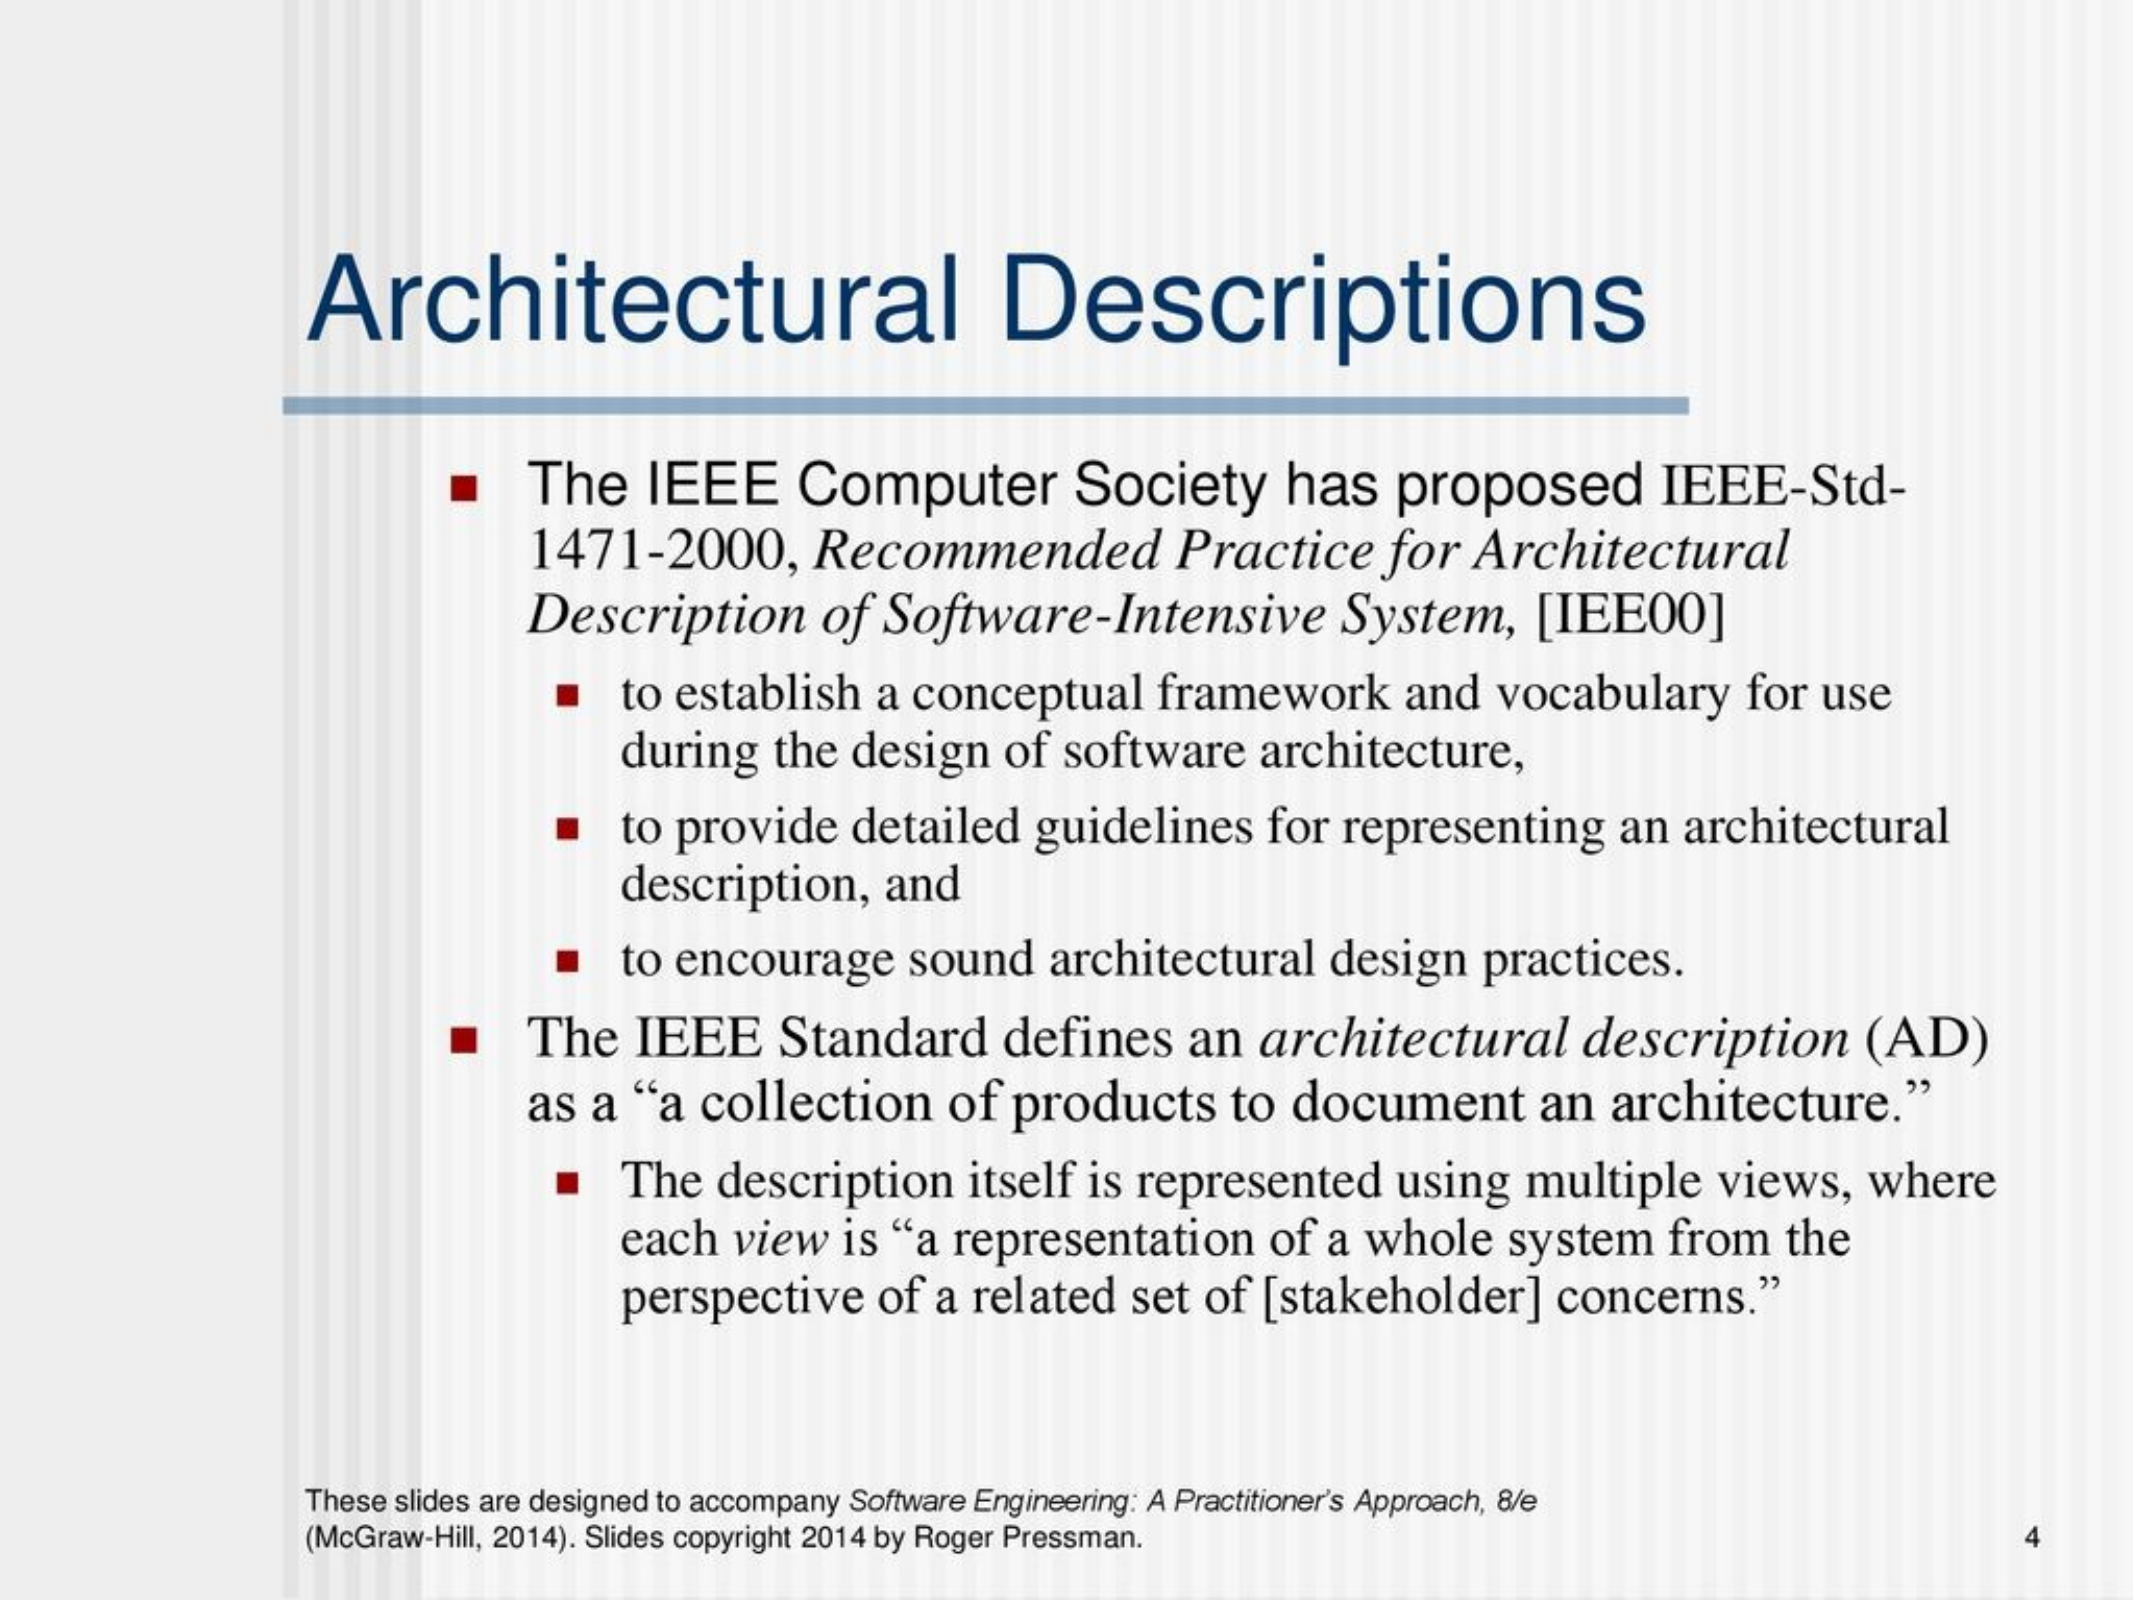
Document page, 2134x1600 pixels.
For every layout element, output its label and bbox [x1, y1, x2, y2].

text_box [0, 0, 2134, 1600]
